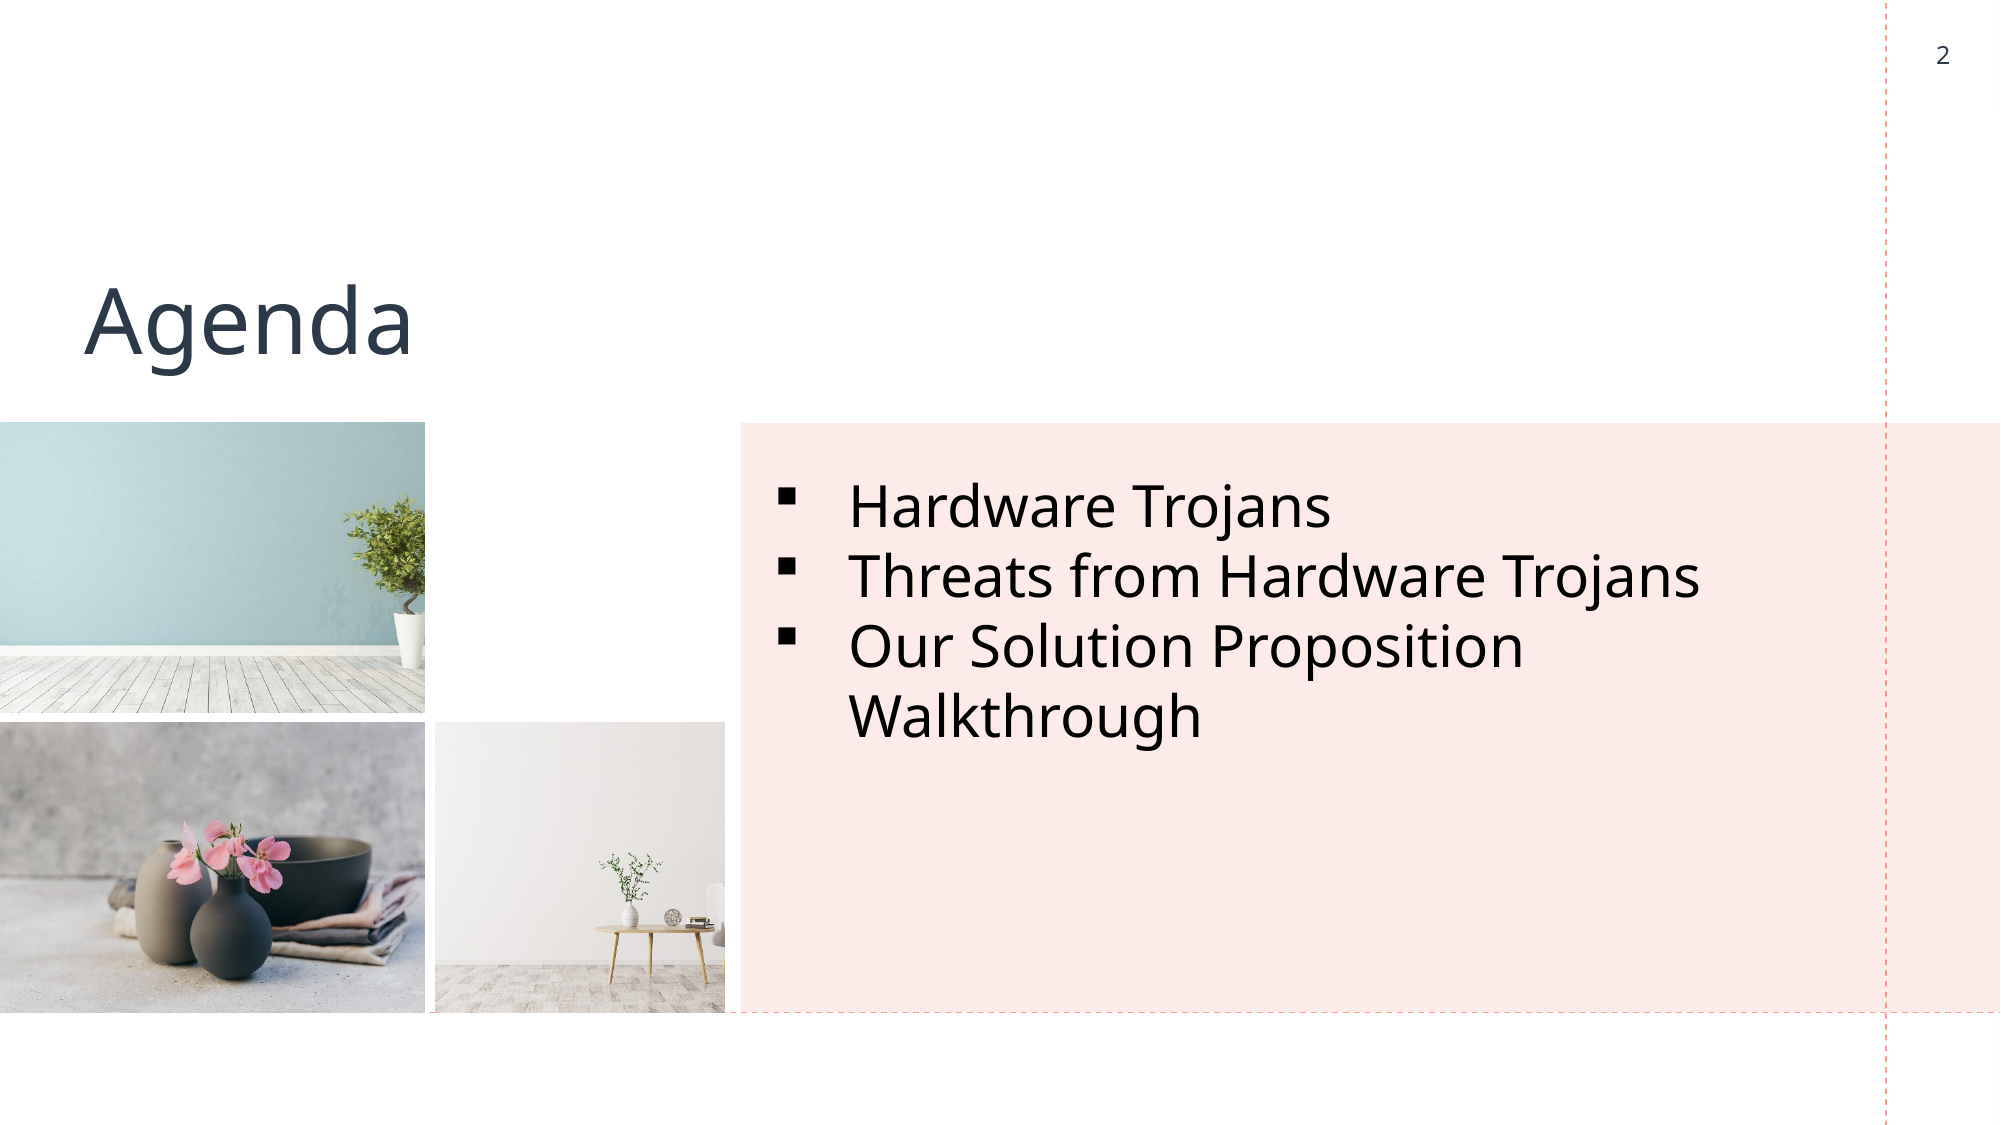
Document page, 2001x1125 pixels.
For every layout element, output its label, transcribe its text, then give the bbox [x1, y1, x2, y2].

text_box Hardware Trojans Threats from Hardware Trojans Our Solution Proposition Walkthrough [758, 461, 1761, 827]
picture [0, 722, 425, 1013]
picture [0, 422, 425, 713]
picture [434, 722, 725, 1013]
slide_number 2 [1886, 0, 2000, 113]
list [794, 472, 1838, 981]
title Agenda [69, 88, 1813, 382]
